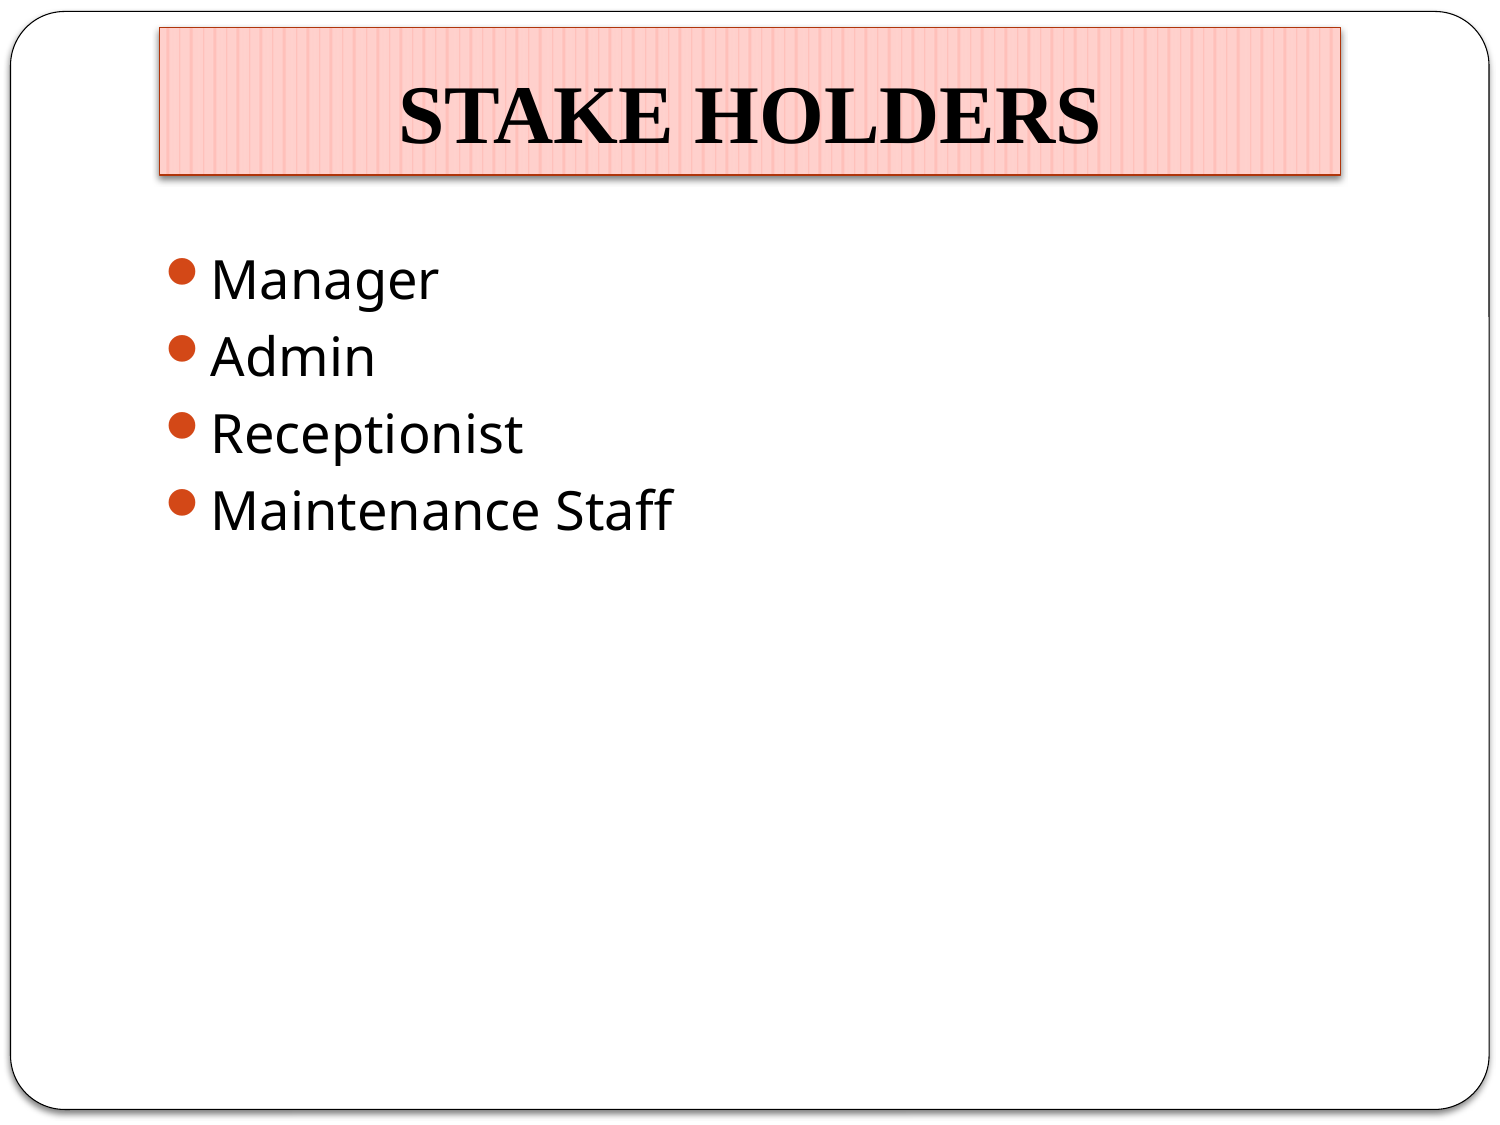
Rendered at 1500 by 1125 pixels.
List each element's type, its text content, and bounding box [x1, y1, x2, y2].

list Manager Admin Receptionist Maintenance Staff [150, 237, 1425, 988]
text_box STAKE HOLDERS [159, 27, 1341, 176]
